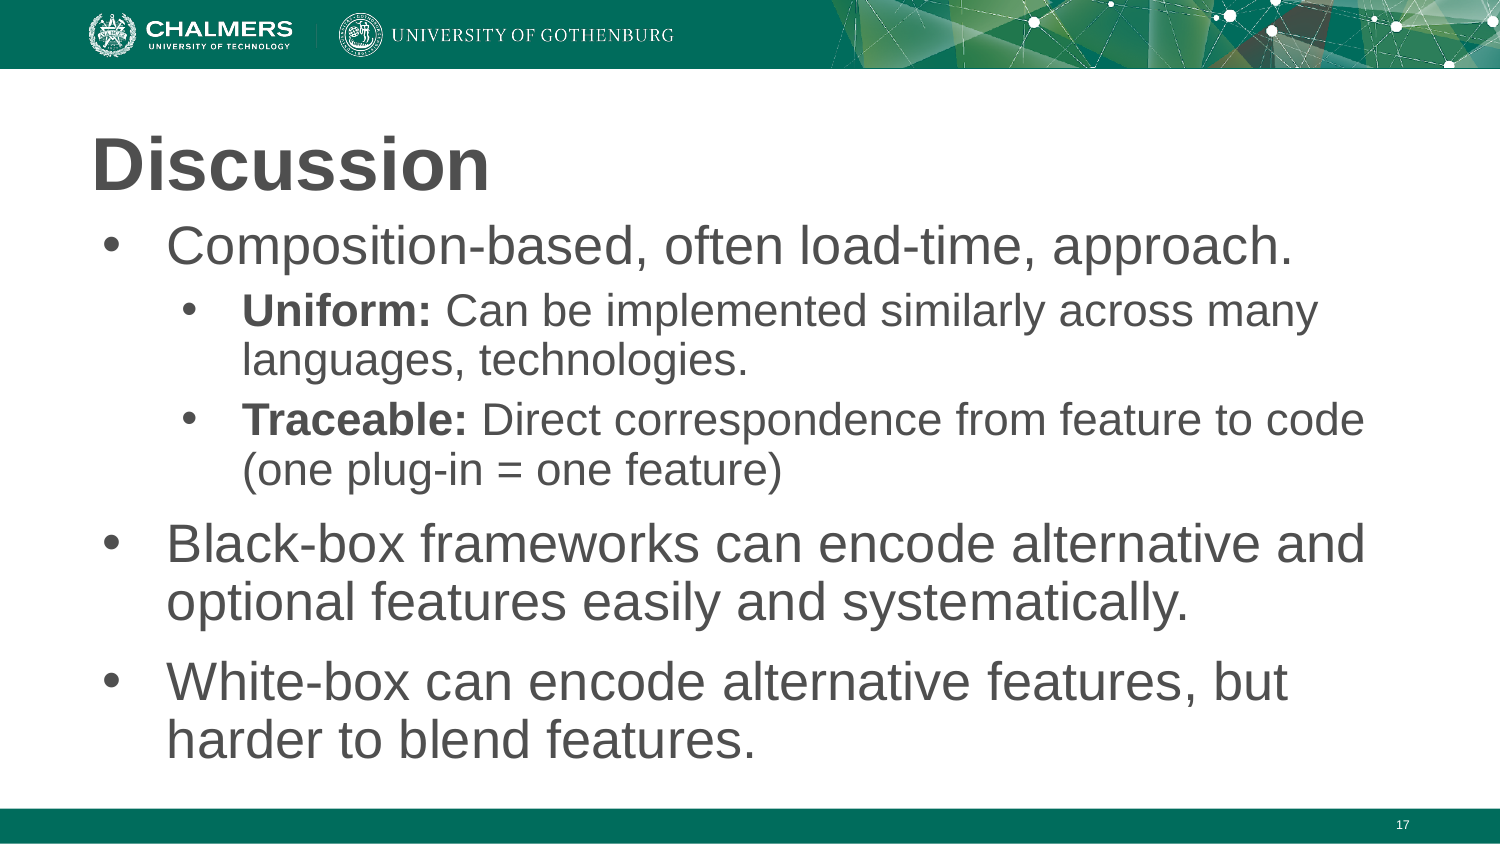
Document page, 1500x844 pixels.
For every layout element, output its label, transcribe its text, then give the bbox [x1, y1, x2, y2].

slide_number ‹#› [1074, 809, 1425, 844]
title Discussion [76, 100, 1425, 210]
picture [759, 0, 1500, 68]
list Composition-based, often load-time, approach. Uniform: Can be implemented similarly across many languages, technologies. Traceable: Direct correspondence from feature to code (one plug-in = one feature) Black-box frameworks can encode alternative and optional features easily and systematically. White-box can encode alternative features, but harder to blend features. [76, 210, 1425, 782]
picture [64, 0, 696, 85]
